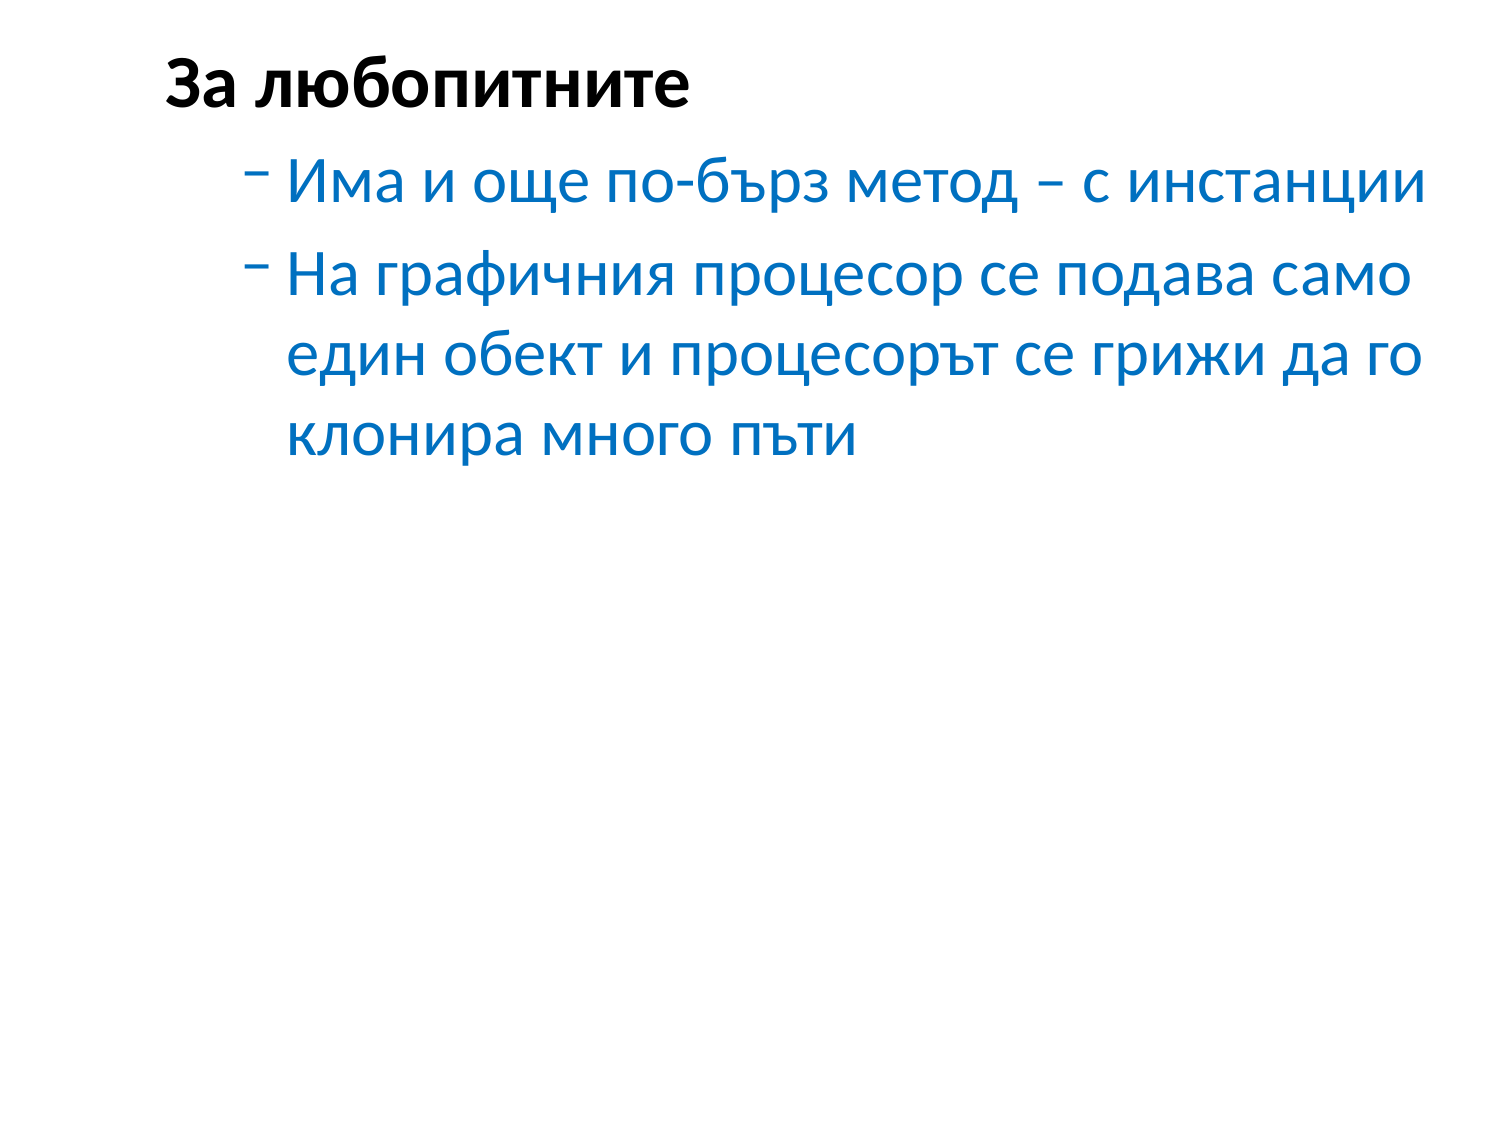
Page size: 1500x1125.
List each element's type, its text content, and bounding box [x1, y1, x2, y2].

list За любопитните Има и още по-бърз метод – с инстанции На графичния процесор се подава само един обект и процесорът се грижи да го клонира много пъти [150, 24, 1500, 1100]
